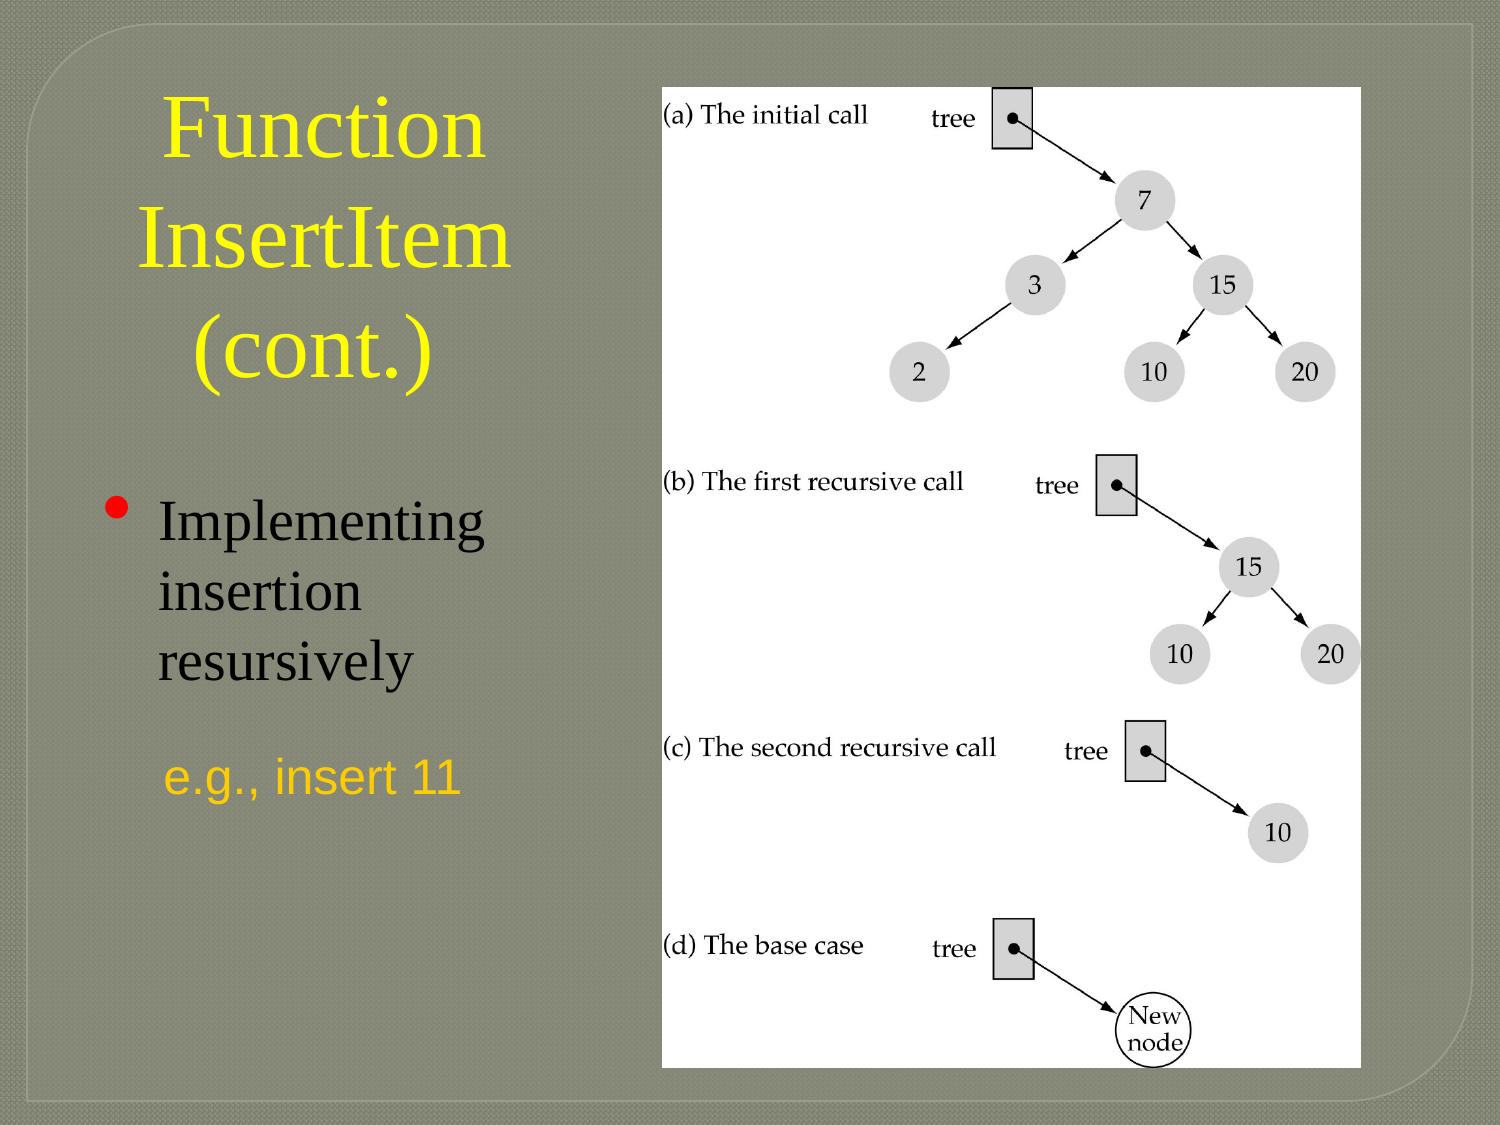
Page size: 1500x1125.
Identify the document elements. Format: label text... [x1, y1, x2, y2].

text_box e.g., insert 11 [148, 737, 478, 813]
picture [0, 0, 1500, 1125]
text_box Function InsertItem (cont.) [75, 99, 575, 363]
text_box Implementing insertion resursively [87, 474, 525, 1025]
